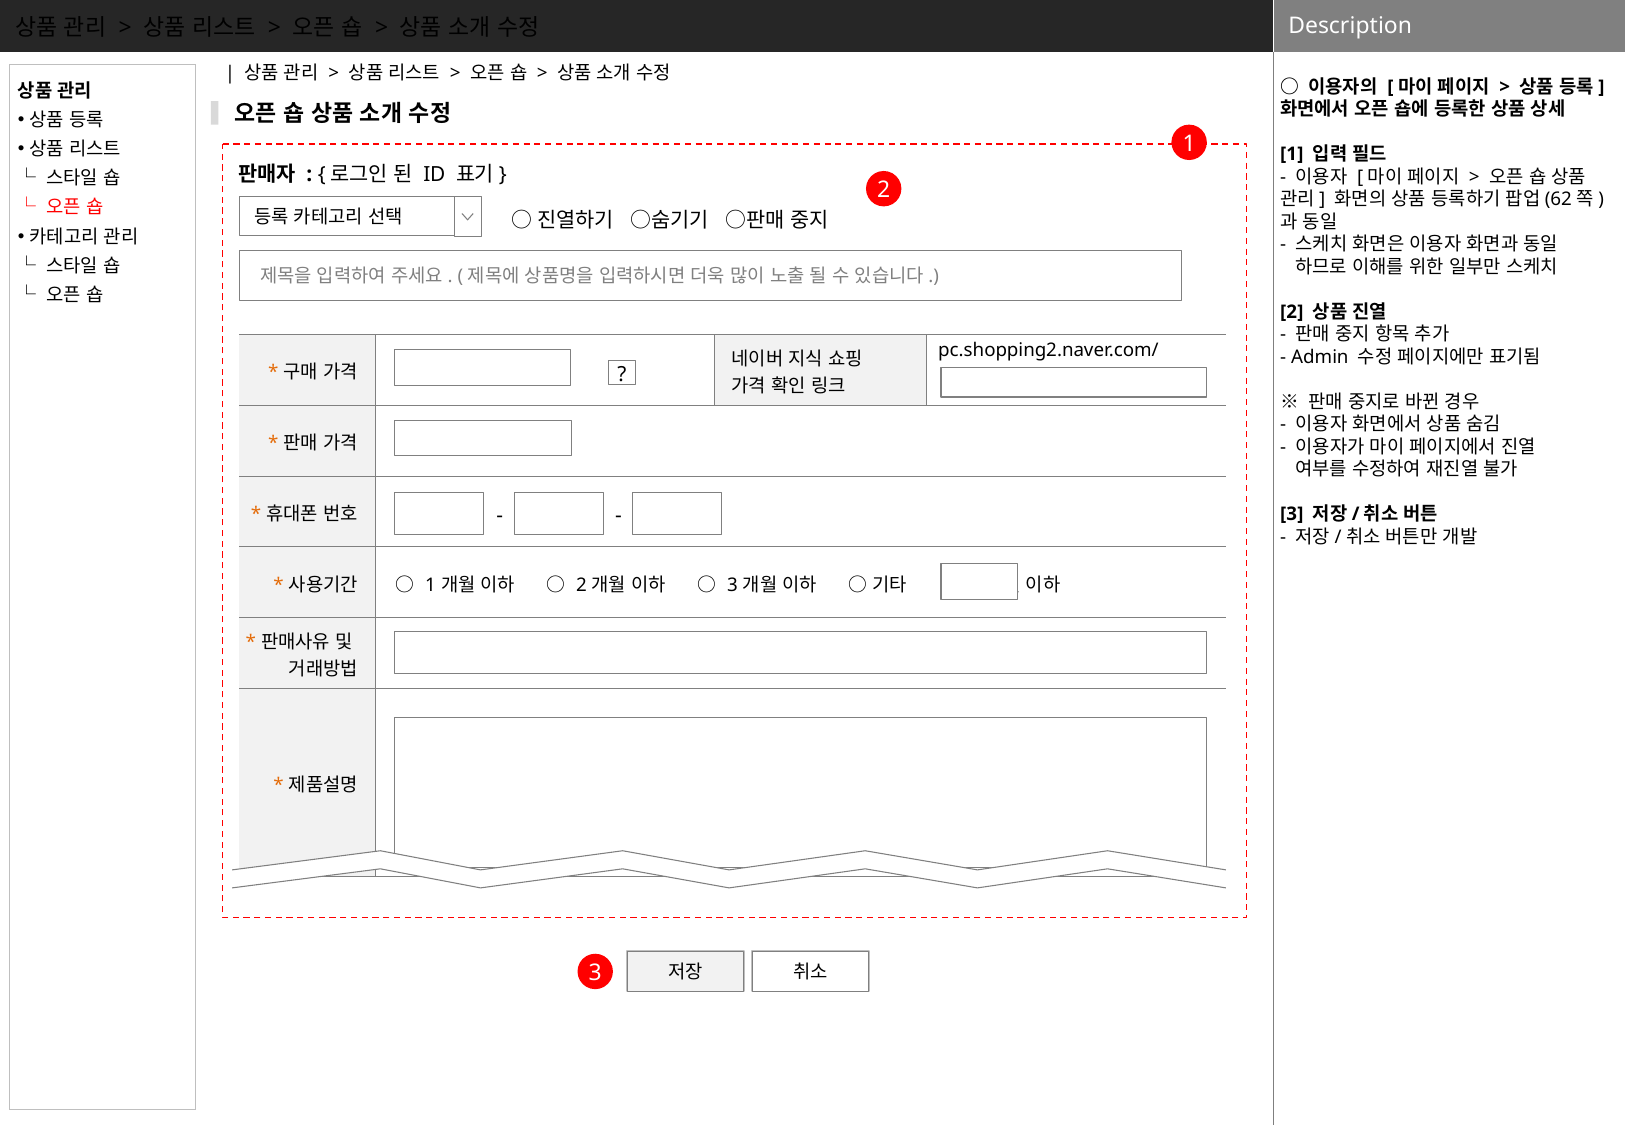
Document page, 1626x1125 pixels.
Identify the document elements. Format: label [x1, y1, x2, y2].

text_box [752, 951, 869, 992]
text_box [209, 53, 687, 91]
text_box [234, 98, 452, 127]
text_box [9, 64, 196, 1110]
text_box [210, 101, 219, 125]
text_box [1272, 50, 1625, 1125]
list [0, 0, 1238, 52]
text_box [575, 951, 616, 992]
text_box [221, 122, 1249, 1125]
